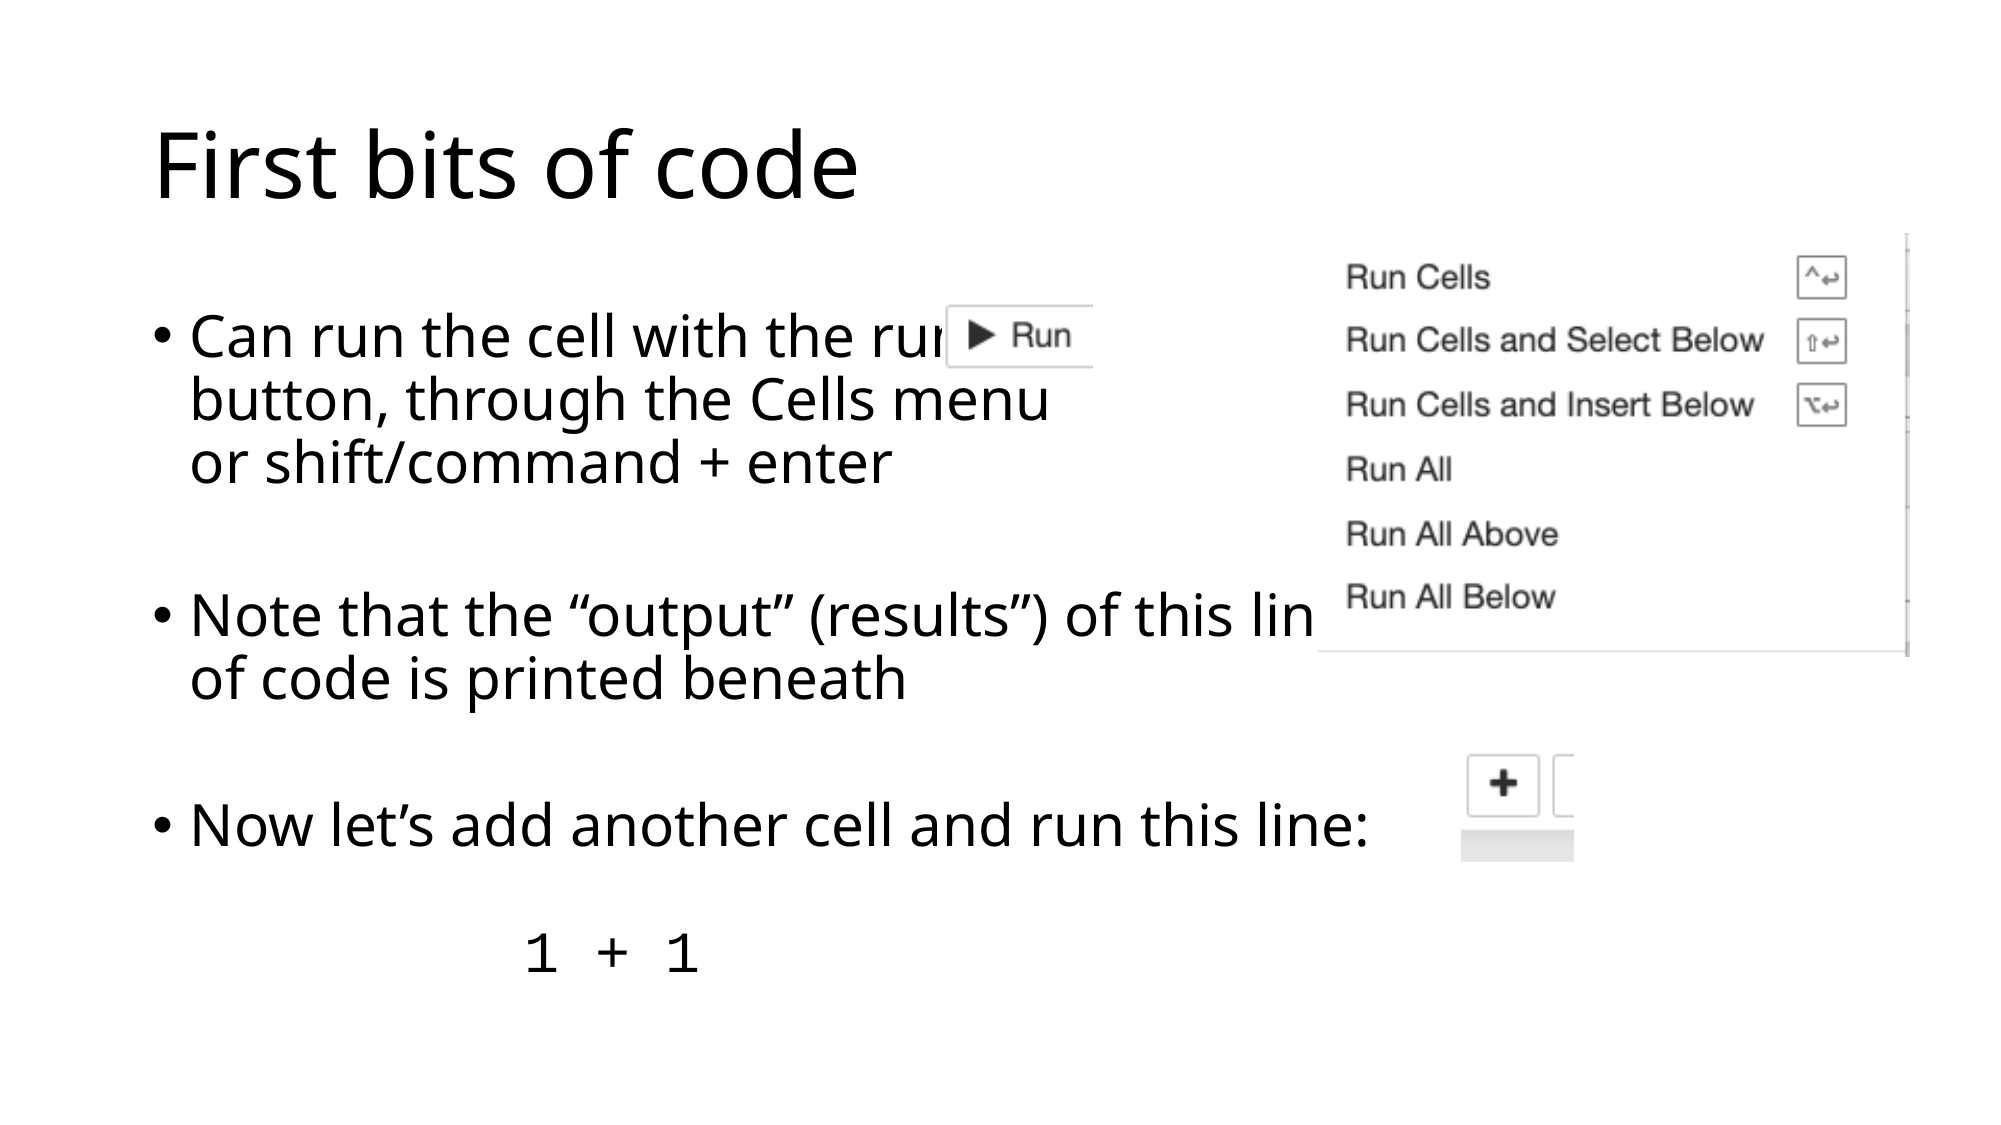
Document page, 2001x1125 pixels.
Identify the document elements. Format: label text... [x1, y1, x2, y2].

picture [1461, 739, 1575, 862]
picture [1317, 232, 1911, 657]
title First bits of code [137, 59, 1863, 278]
picture [941, 298, 1093, 375]
list Can run the cell with the run button, through the Cells menu or shift/command + enter Note that the “output” (results”) of this line of code is printed beneath Now let’s add another cell and run this line: 1 + 1 [137, 299, 1863, 1014]
